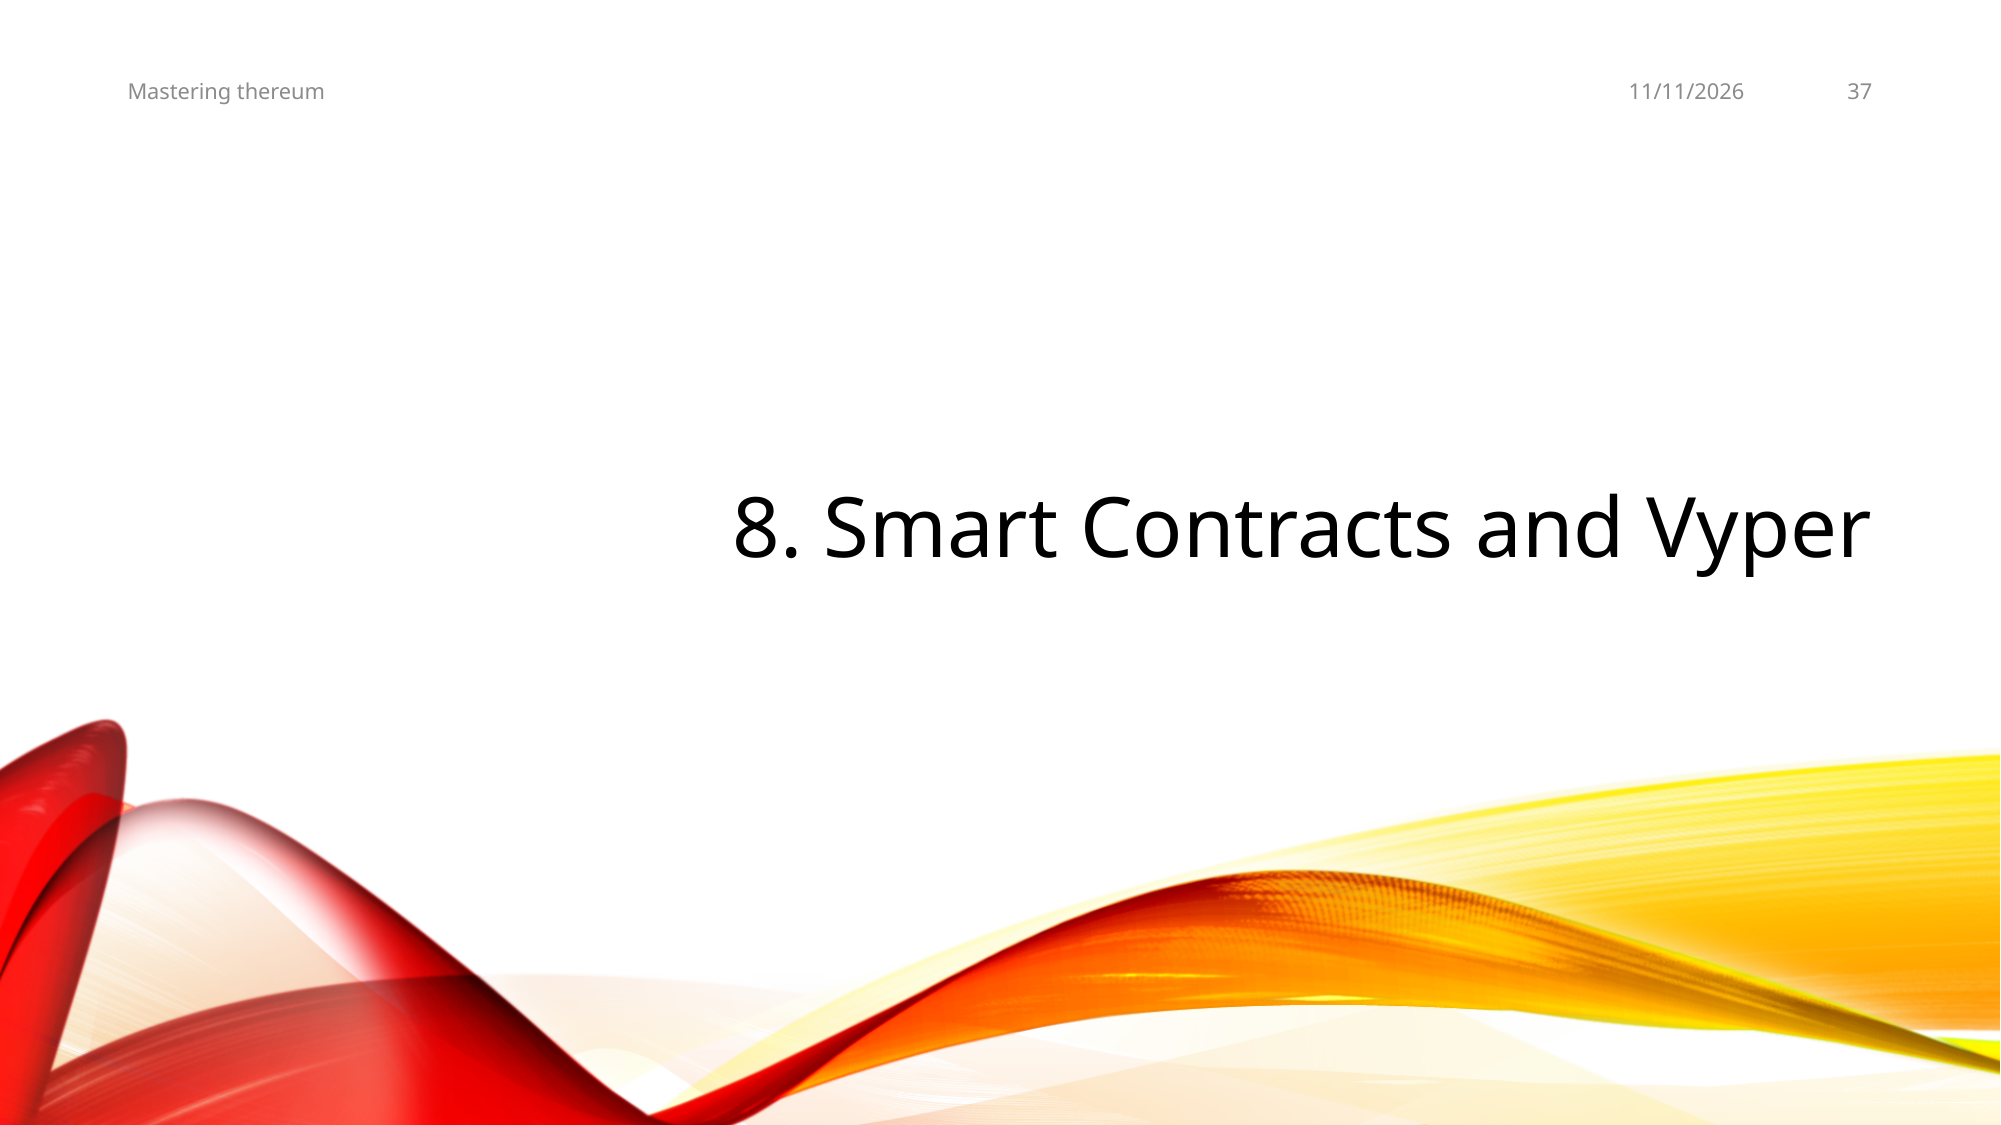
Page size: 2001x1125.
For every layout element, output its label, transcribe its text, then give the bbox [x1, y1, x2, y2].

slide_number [1281, 62, 1760, 123]
footer Mastering thereum [112, 62, 1260, 123]
slide_number 37 [1781, 62, 1888, 123]
picture [0, 717, 2000, 1125]
title 8. Smart Contracts and Vyper [112, 123, 1888, 584]
